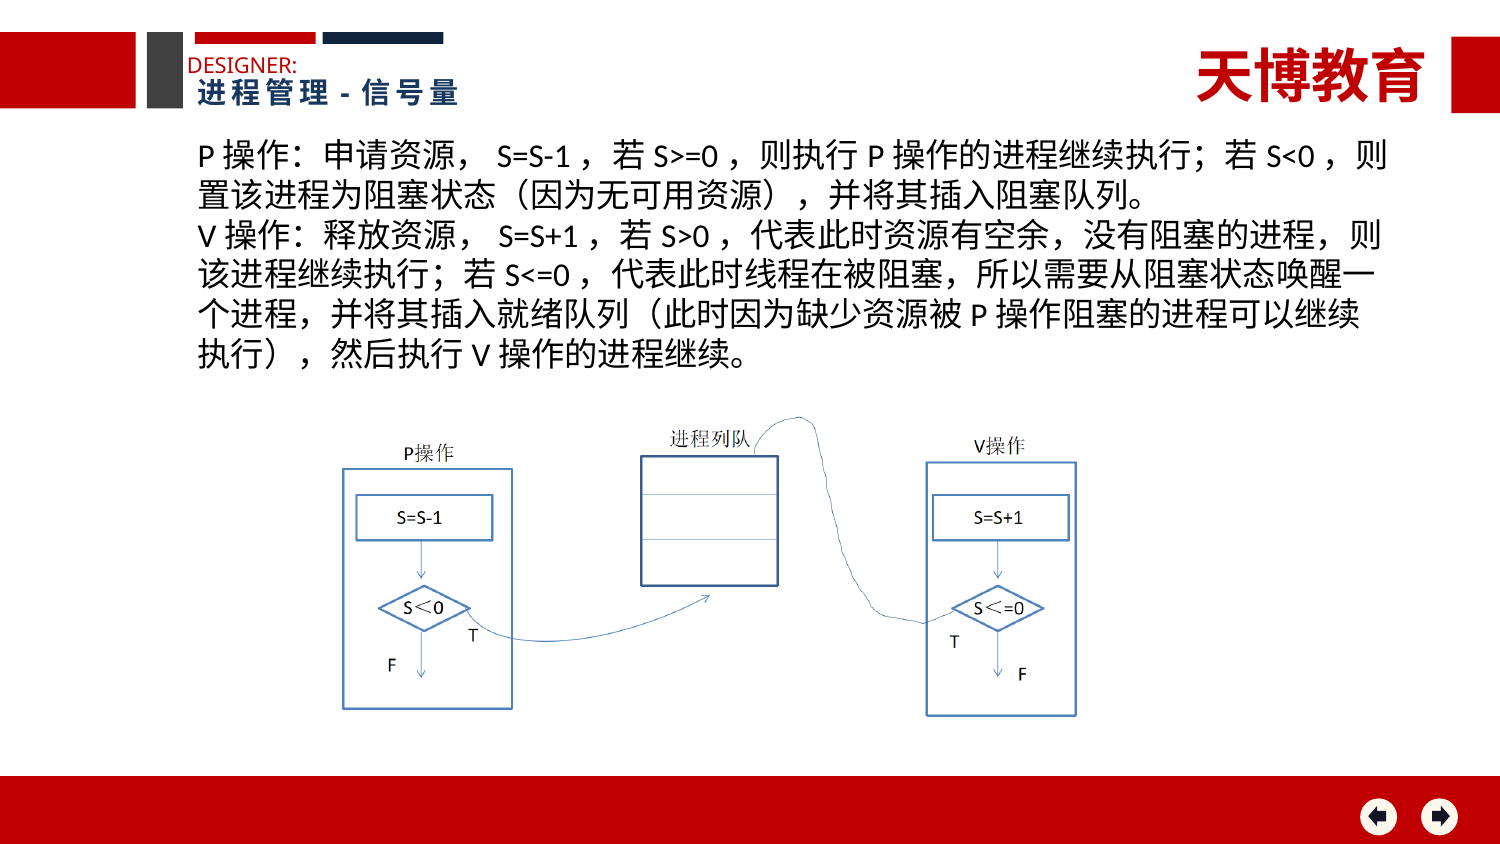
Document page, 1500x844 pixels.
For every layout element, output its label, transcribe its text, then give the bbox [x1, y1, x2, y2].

picture [322, 409, 1097, 735]
text_box DESIGNER: [172, 43, 313, 85]
text_box 进程管理-信号量 [182, 67, 933, 118]
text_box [194, 31, 444, 45]
text_box 天博教育 [1180, 32, 1444, 117]
text_box P操作：申请资源，S=S-1，若S>=0，则执行P操作的进程继续执行；若S<0，则置该进程为阻塞状态（因为无可用资源），并将其插入阻塞队列。 V操作：释放资源，S=S+1，若S>0，代表此时资源有空余，没有阻塞的进程，则该进程继续执行；若S<=0，代表此时线程在被阻塞，所以需要从阻塞状态唤醒一个进程，并将其插入就绪队列（此时因为缺少资源被P操作阻塞的进程可以继续执行），然后执行V操作的进程继续。 [182, 126, 1406, 381]
